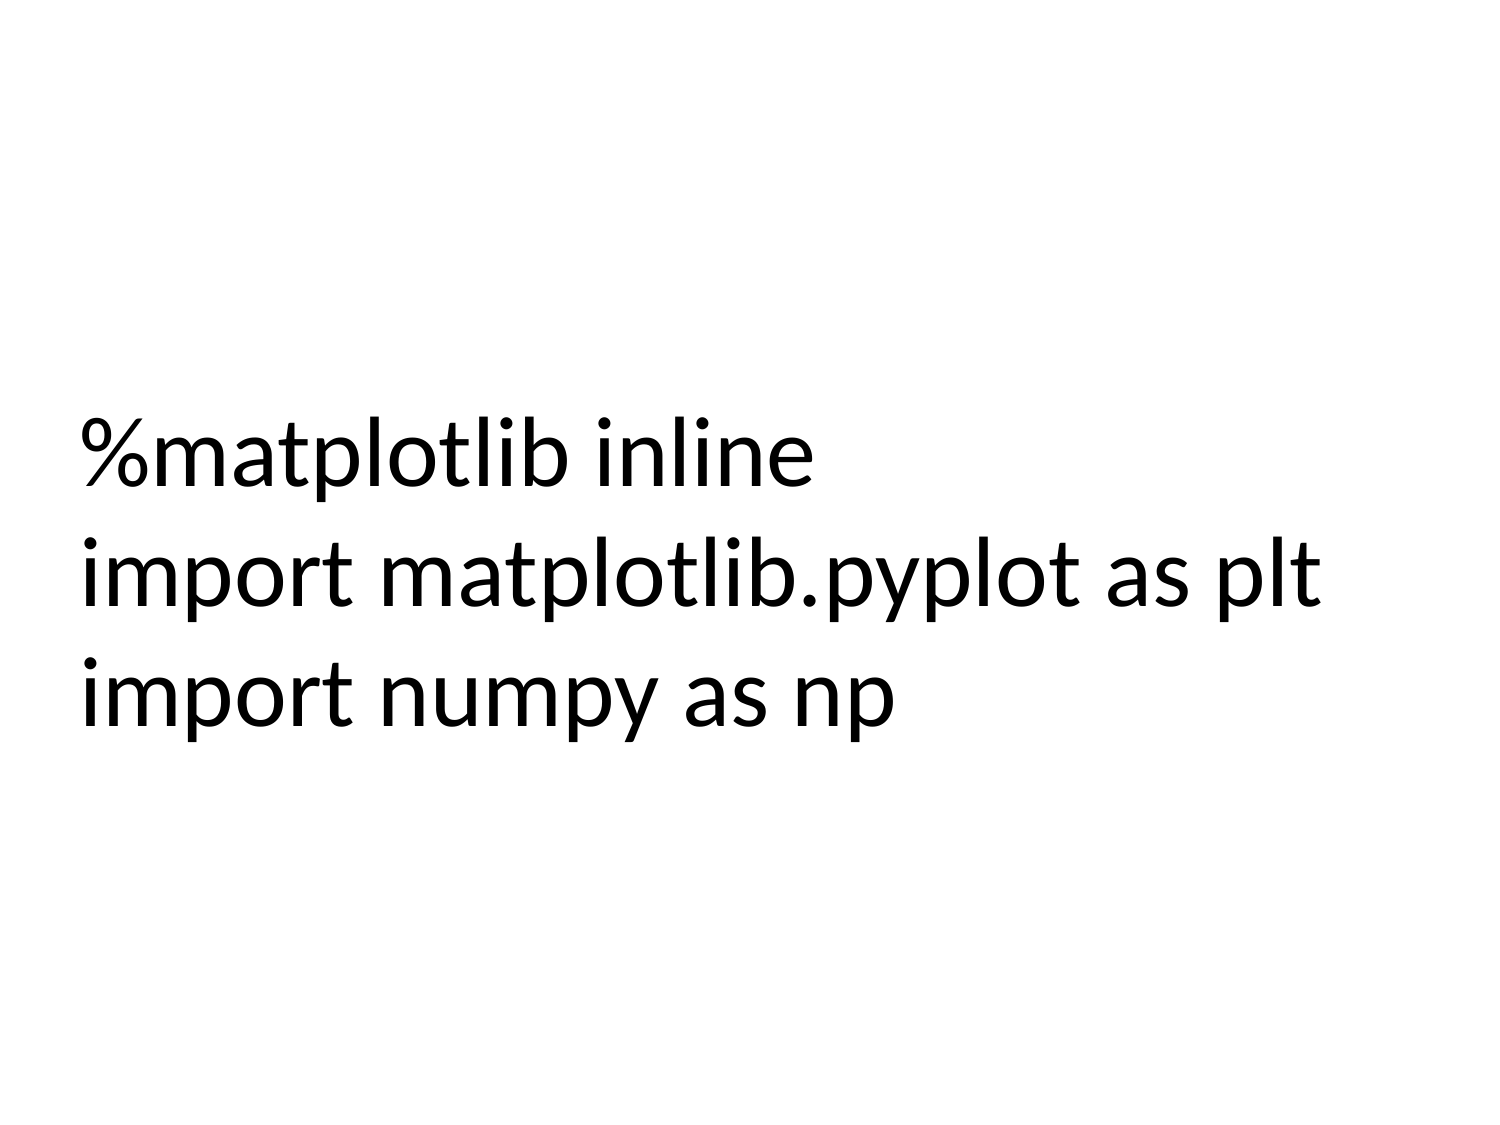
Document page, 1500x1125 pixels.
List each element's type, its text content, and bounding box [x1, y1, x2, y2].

text_box %matplotlib inline import matplotlib.pyplot as plt import numpy as np [64, 379, 1436, 754]
